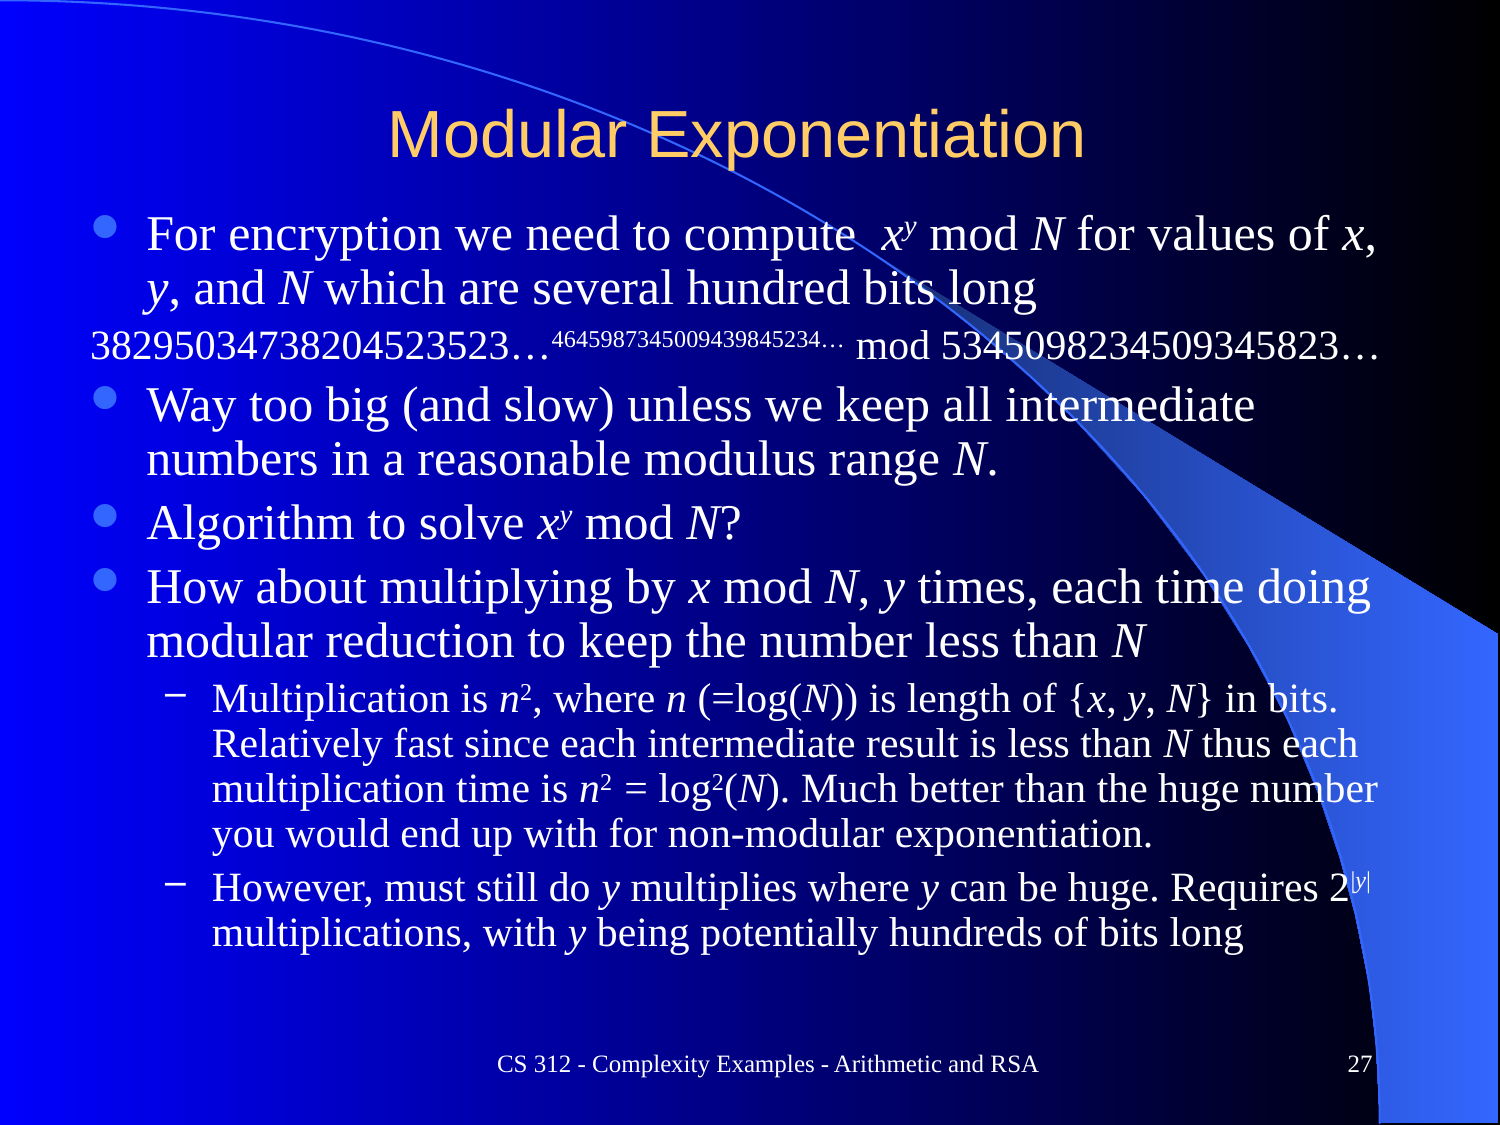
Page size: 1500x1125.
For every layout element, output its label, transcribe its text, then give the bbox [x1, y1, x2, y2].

slide_number 27 [1074, 1024, 1388, 1101]
title Modular Exponentiation [99, 62, 1376, 199]
footer CS 312 - Complexity Examples - Arithmetic and RSA [474, 1024, 1063, 1101]
list For encryption we need to compute xy mod N for values of x, y, and N which are several hundred bits long 38295034738204523523…4645987345009439845234… mod 5345098234509345823… Way too big (and slow) unless we keep all intermediate numbers in a reasonable modulus range N. Algorithm to solve xy mod N? How about multiplying by x mod N, y times, each time doing modular reduction to keep the number less than N Multiplication is n2, where n (=log(N)) is length of {x, y, N} in bits. Relatively fast since each intermediate result is less than N thus each multiplication time is n2 = log2(N). Much better than the huge number you would end up with for non-modular exponentiation. However, must still do y multiplies where y can be huge. Requires 2|y| multiplications, with y being potentially hundreds of bits long [74, 199, 1438, 1001]
